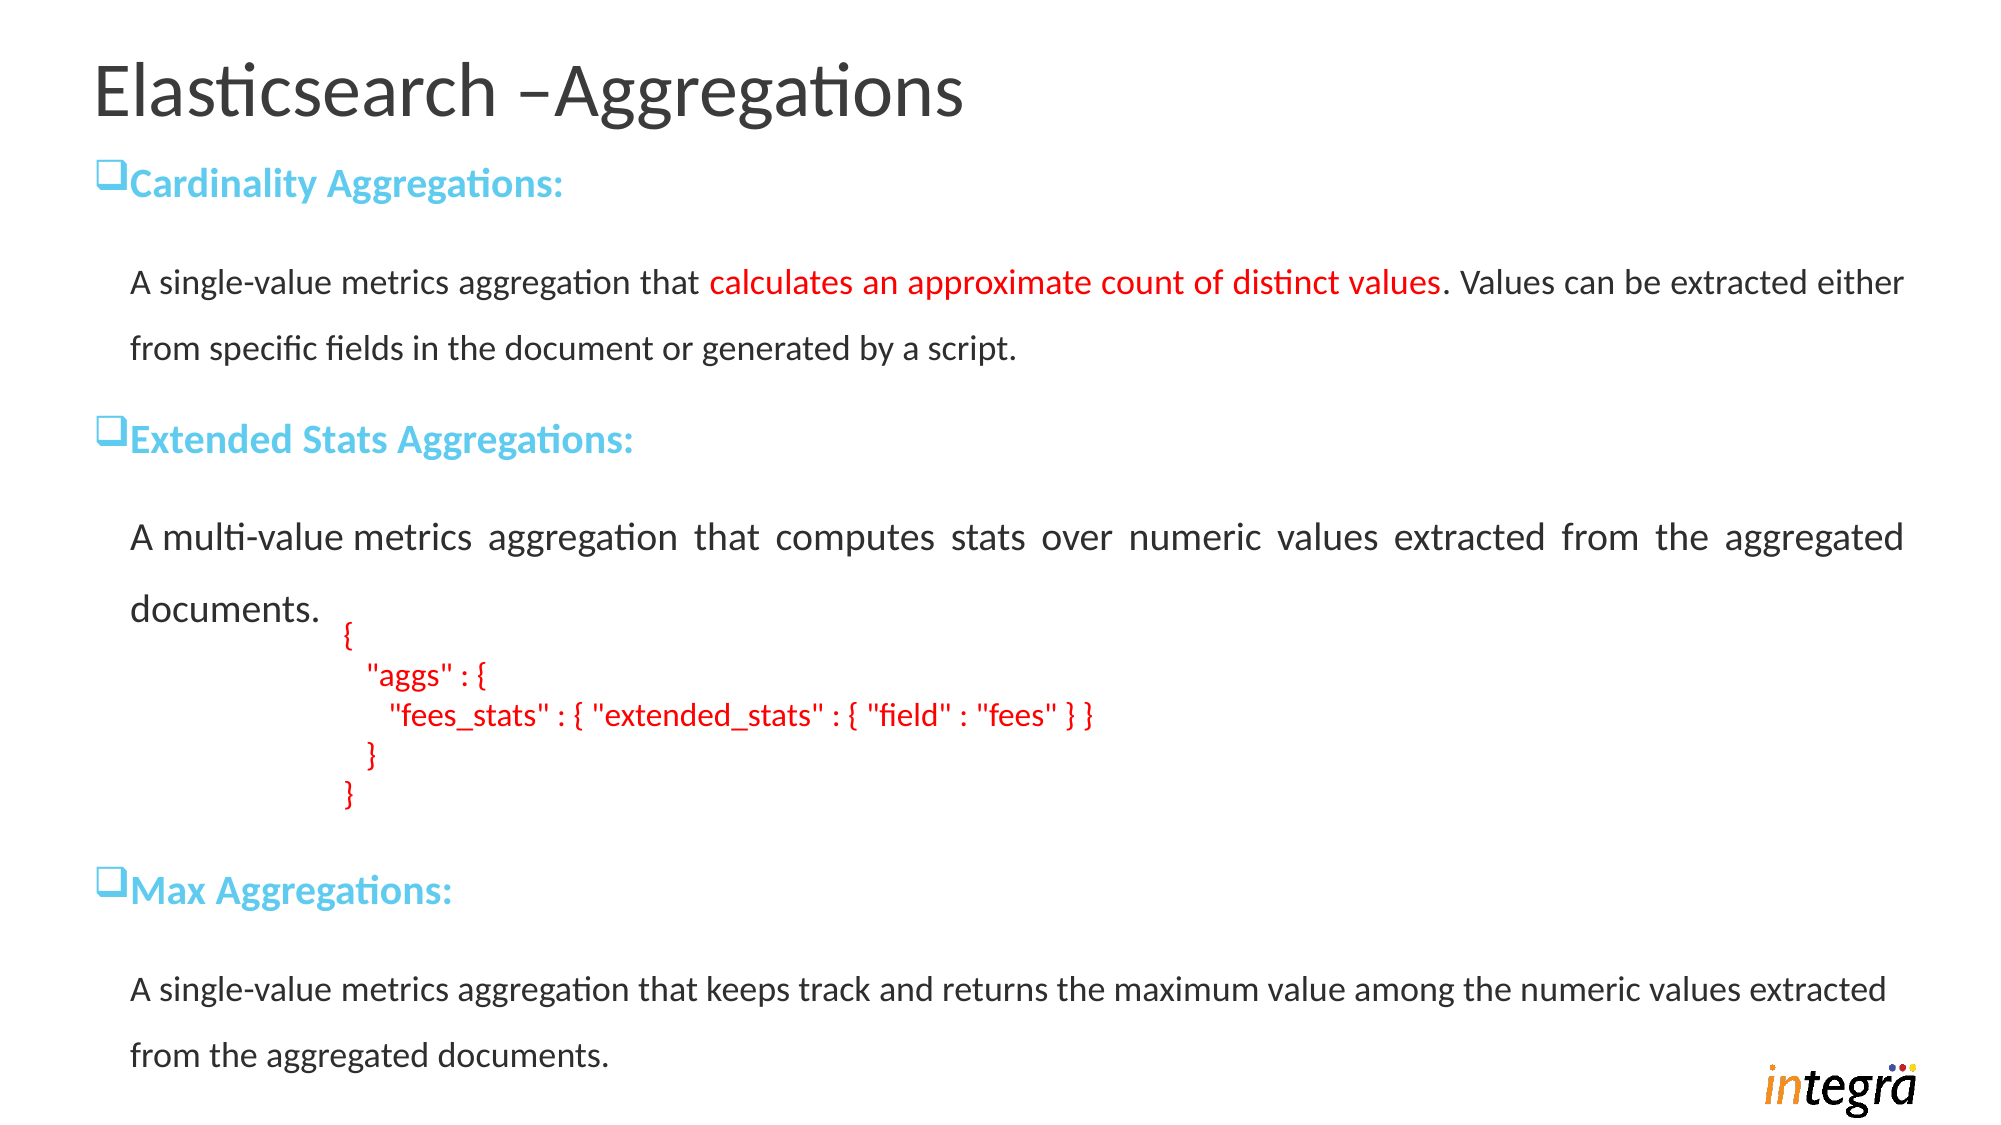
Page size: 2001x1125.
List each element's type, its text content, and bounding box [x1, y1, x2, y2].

picture [1765, 1089, 1916, 1118]
list Cardinality Aggregations: A single-value metrics aggregation that calculates an approximate count of distinct values. Values can be extracted either from specific fields in the document or generated by a script. Extended Stats Aggregations: A multi-value metrics aggregation that computes stats over numeric values extracted from the aggregated documents. Max Aggregations: A single-value metrics aggregation that keeps track and returns the maximum value among the numeric values extracted from the aggregated documents. [78, 123, 1921, 1089]
text_box { "aggs" : { "fees_stats" : { "extended_stats" : { "field" : "fees" } } } } [328, 605, 1110, 820]
title Elasticsearch –Aggregations [78, 41, 1804, 123]
